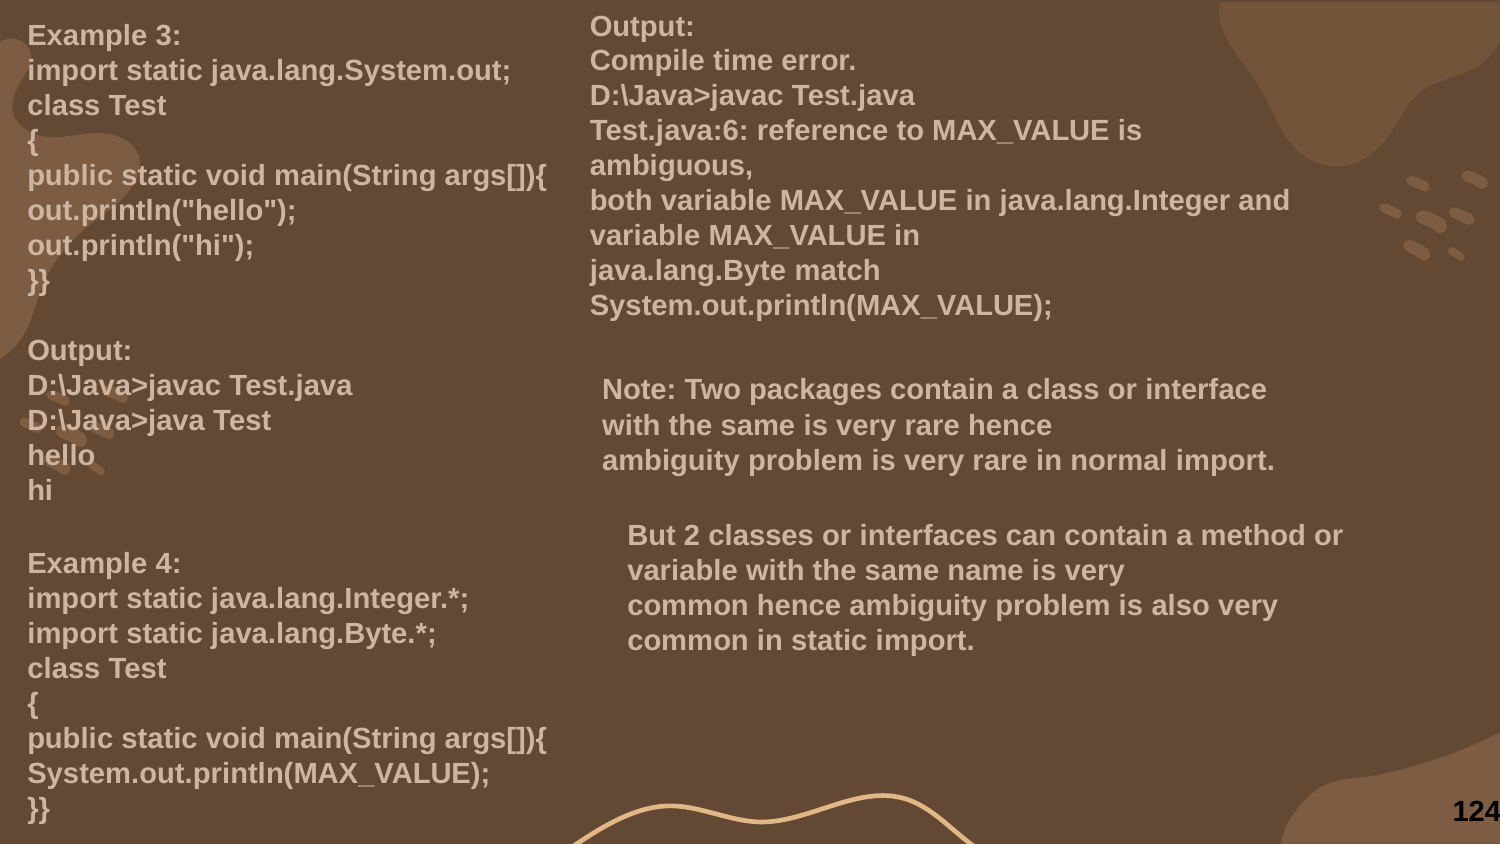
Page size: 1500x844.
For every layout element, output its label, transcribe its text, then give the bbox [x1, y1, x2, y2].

text_box Note: Two packages contain a class or interface with the same is very rare hence ambiguity problem is very rare in normal import. [587, 363, 1338, 484]
text_box Example 4: import static java.lang.Integer.*; import static java.lang.Byte.*; class Test { public static void main(String args[]){ System.out.println(MAX_VALUE); }} [12, 536, 763, 832]
text_box Output: Compile time error. D:\Java>javac Test.java Test.java:6: reference to MAX_VALUE is ambiguous, both variable MAX_VALUE in java.lang.Integer and variable MAX_VALUE in java.lang.Byte match System.out.println(MAX_VALUE); [574, 0, 1325, 329]
text_box Example 3: import static java.lang.System.out; class Test { public static void main(String args[]){ out.println("hello"); out.println("hi"); }} Output: D:\Java>javac Test.java D:\Java>java Test hello hi [12, 9, 763, 514]
text_box 124 [1437, 784, 1500, 835]
text_box But 2 classes or interfaces can contain a method or variable with the same name is very common hence ambiguity problem is also very common in static import. [612, 509, 1363, 664]
